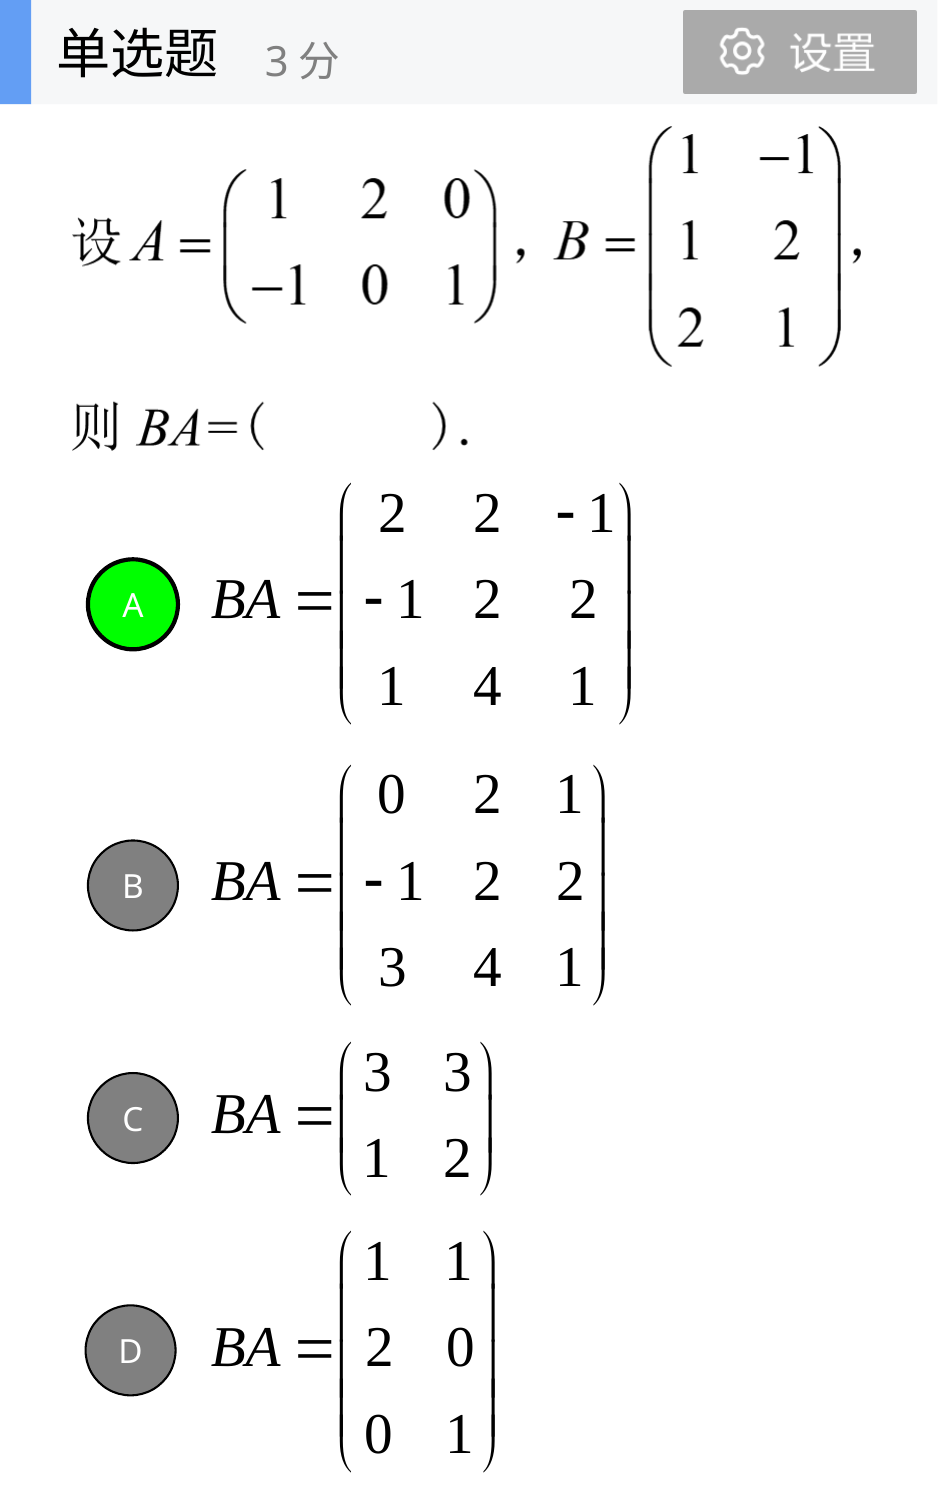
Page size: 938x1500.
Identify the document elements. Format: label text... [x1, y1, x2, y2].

picture [200, 751, 620, 1021]
text_box B [86, 839, 179, 932]
text_box A [86, 558, 179, 651]
picture [36, 111, 933, 739]
text_box C [86, 1071, 179, 1165]
picture [683, 10, 917, 94]
picture [200, 1217, 511, 1487]
picture [200, 1032, 511, 1206]
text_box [0, 0, 938, 105]
text_box D [84, 1304, 177, 1397]
